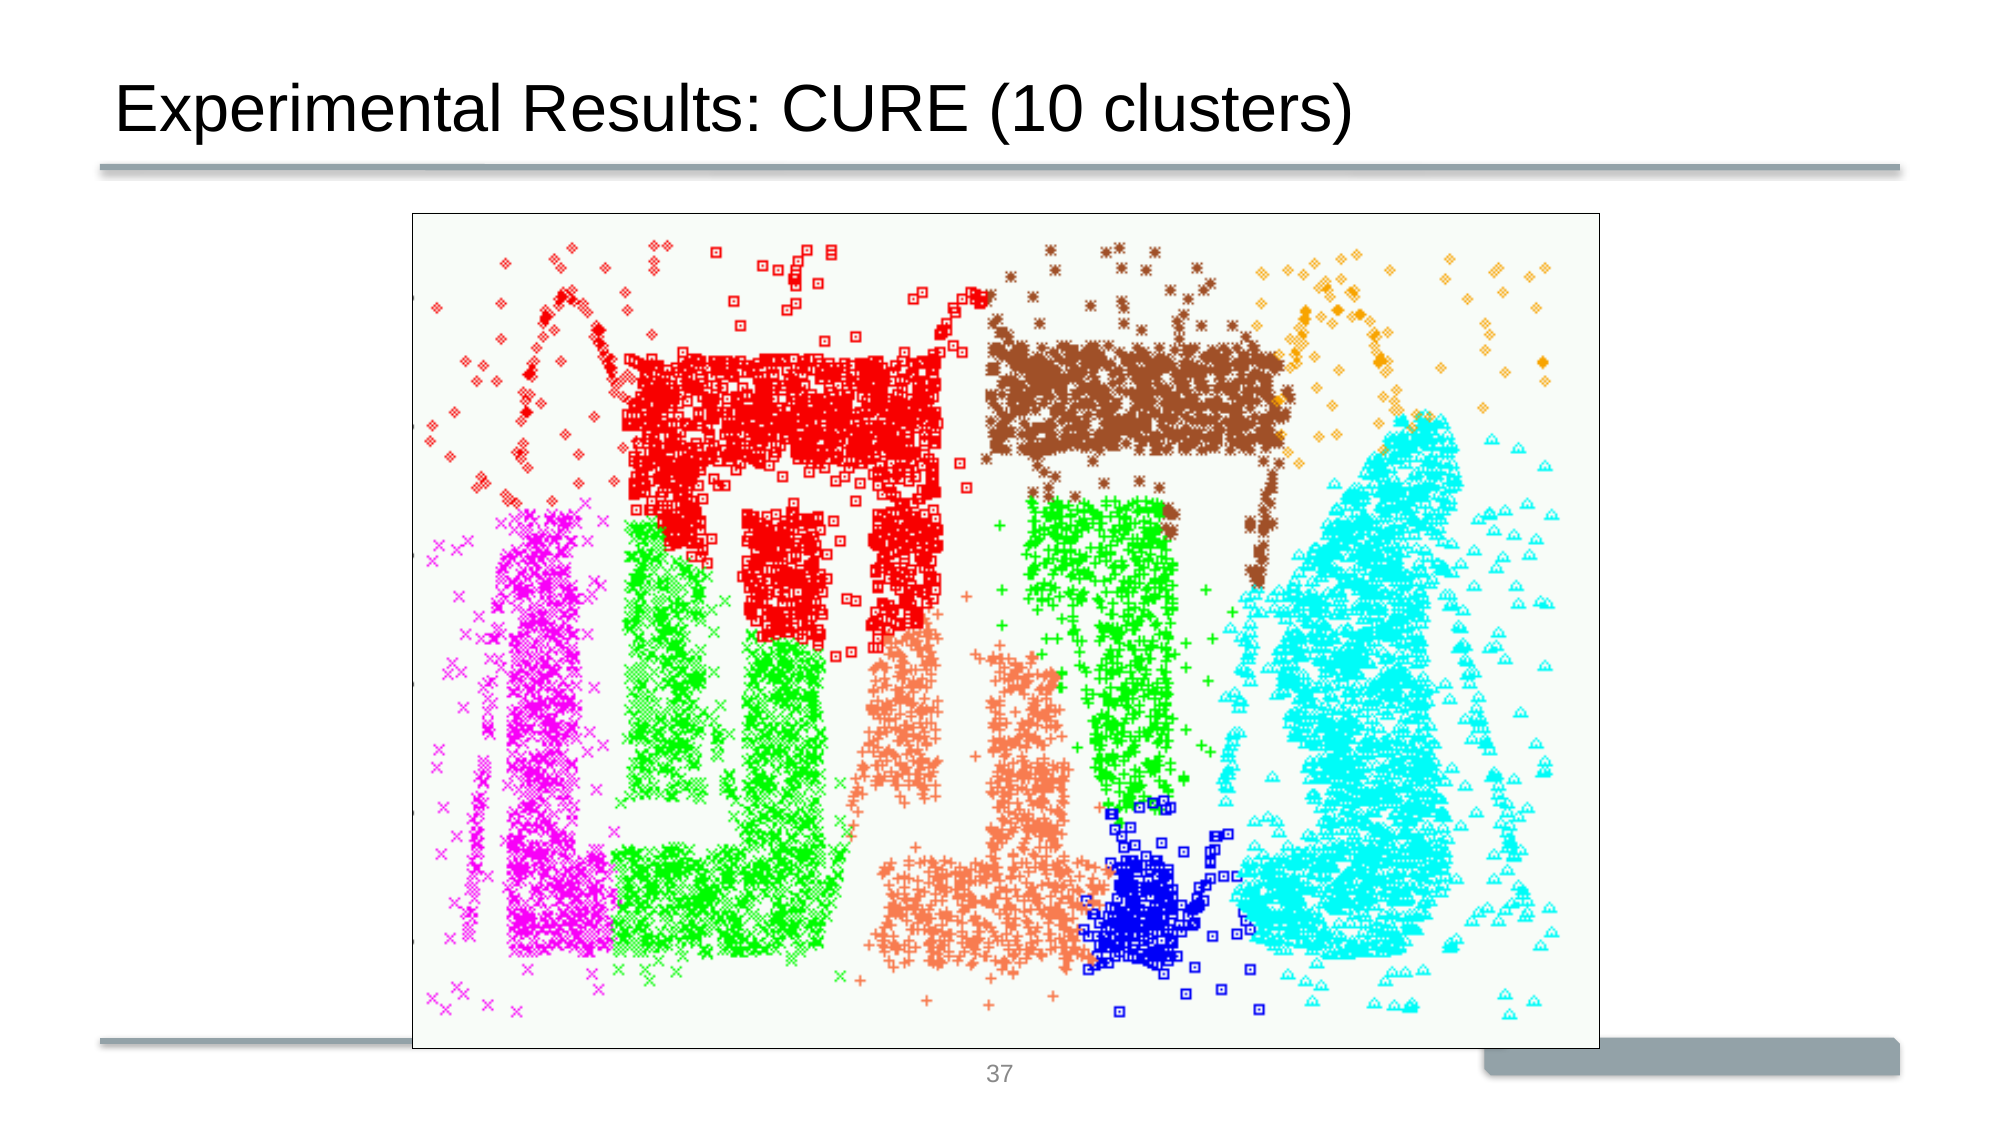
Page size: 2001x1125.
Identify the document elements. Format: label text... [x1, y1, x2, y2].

title Experimental Results: CURE (10 clusters) [99, 45, 1900, 164]
footer [324, 1042, 675, 1103]
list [412, 212, 1601, 1049]
slide_number 37 [762, 1057, 1238, 1103]
